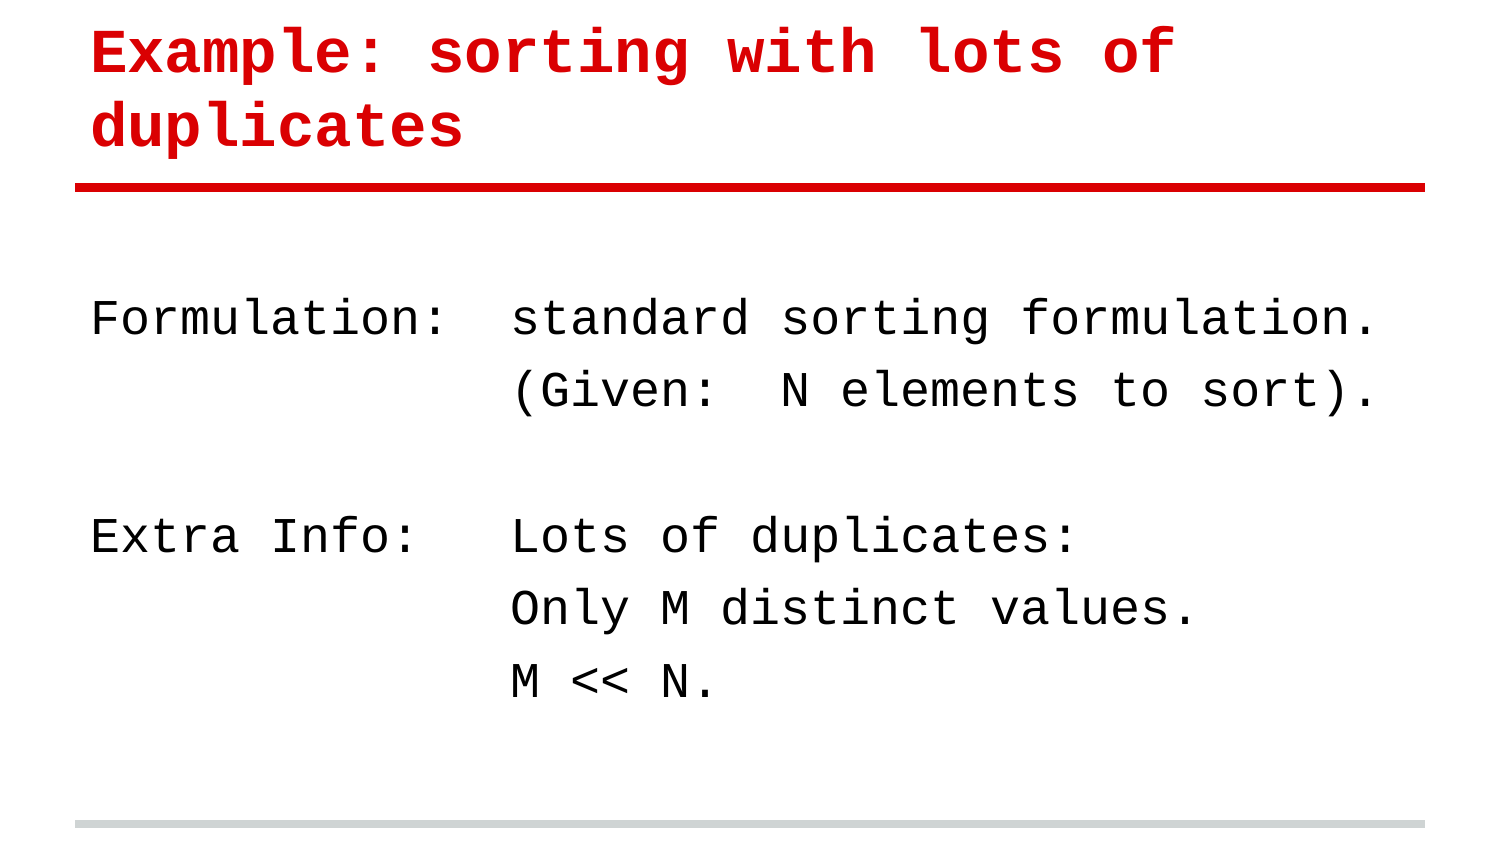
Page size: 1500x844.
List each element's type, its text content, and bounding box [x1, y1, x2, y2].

list Formulation: standard sorting formulation. (Given: N elements to sort). Extra Info: Lots of duplicates: Only M distinct values. M << N. [75, 196, 1425, 808]
title Example: sorting with lots of duplicates [75, 33, 1425, 175]
